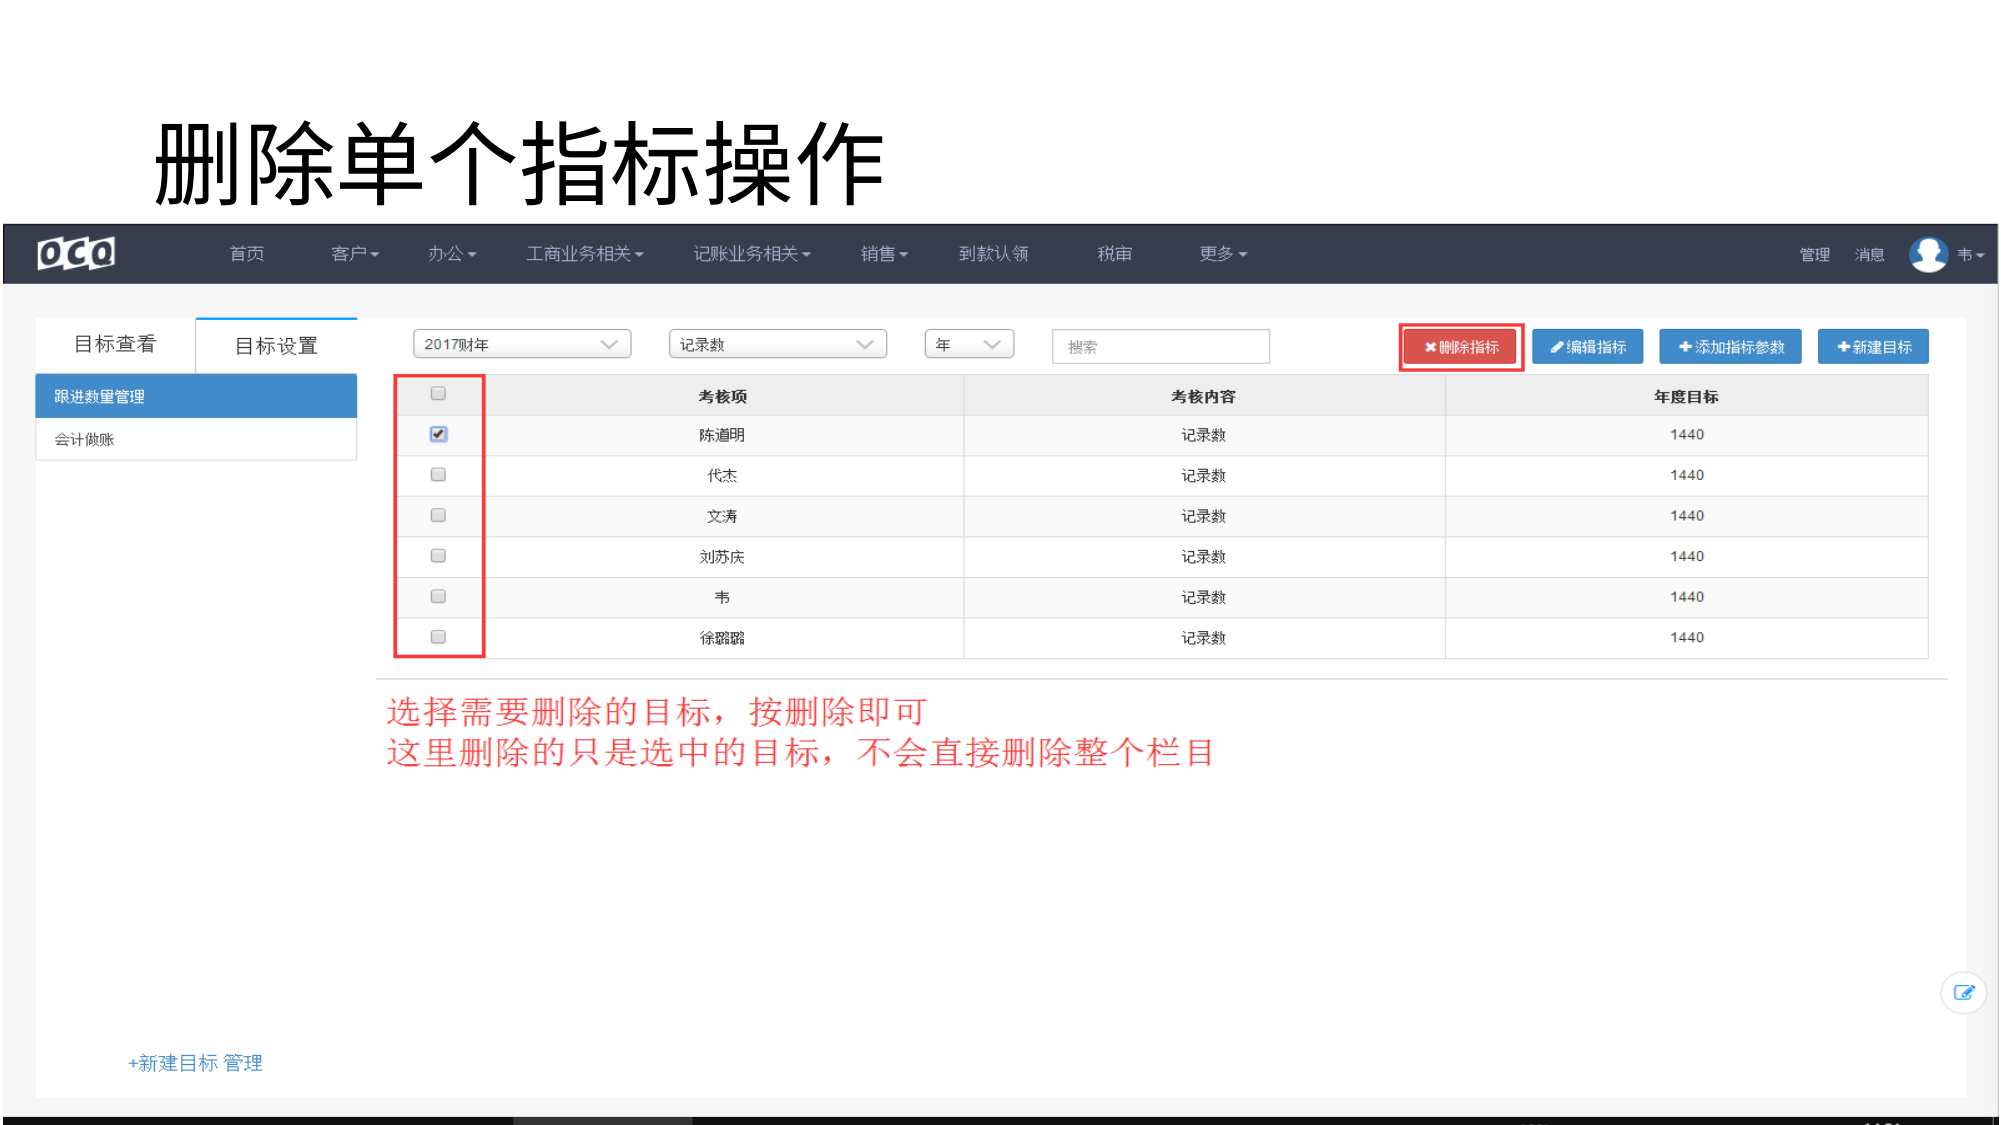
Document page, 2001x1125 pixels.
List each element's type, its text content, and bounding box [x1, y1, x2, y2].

title 删除单个指标操作 [137, 59, 1863, 223]
picture [3, 223, 1999, 1125]
